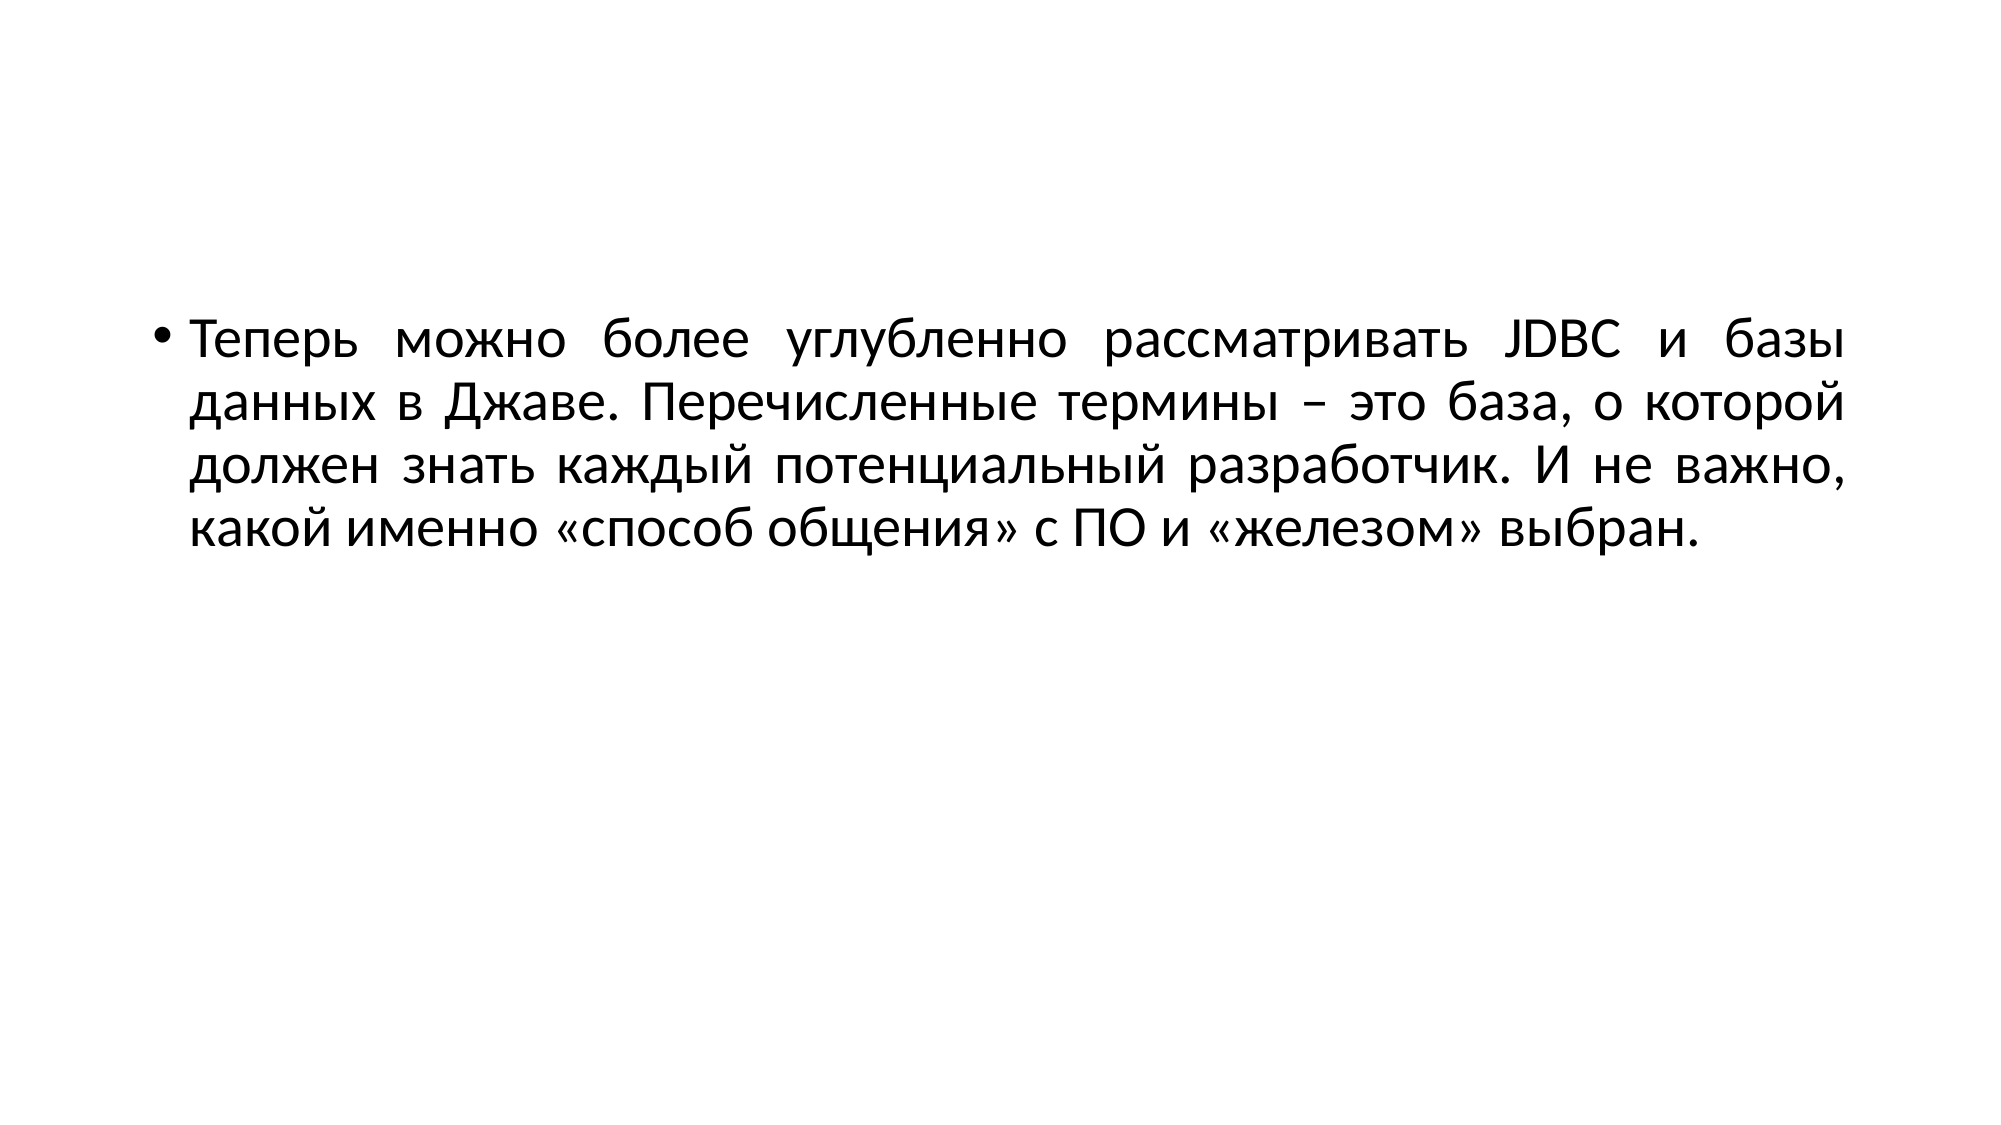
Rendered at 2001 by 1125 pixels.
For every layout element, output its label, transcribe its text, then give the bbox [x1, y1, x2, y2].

list Теперь можно более углубленно рассматривать JDBC и базы данных в Джаве. Перечисленные термины – это база, о которой должен знать каждый потенциальный разработчик. И не важно, какой именно «способ общения» с ПО и «железом» выбран. [137, 299, 1863, 1014]
